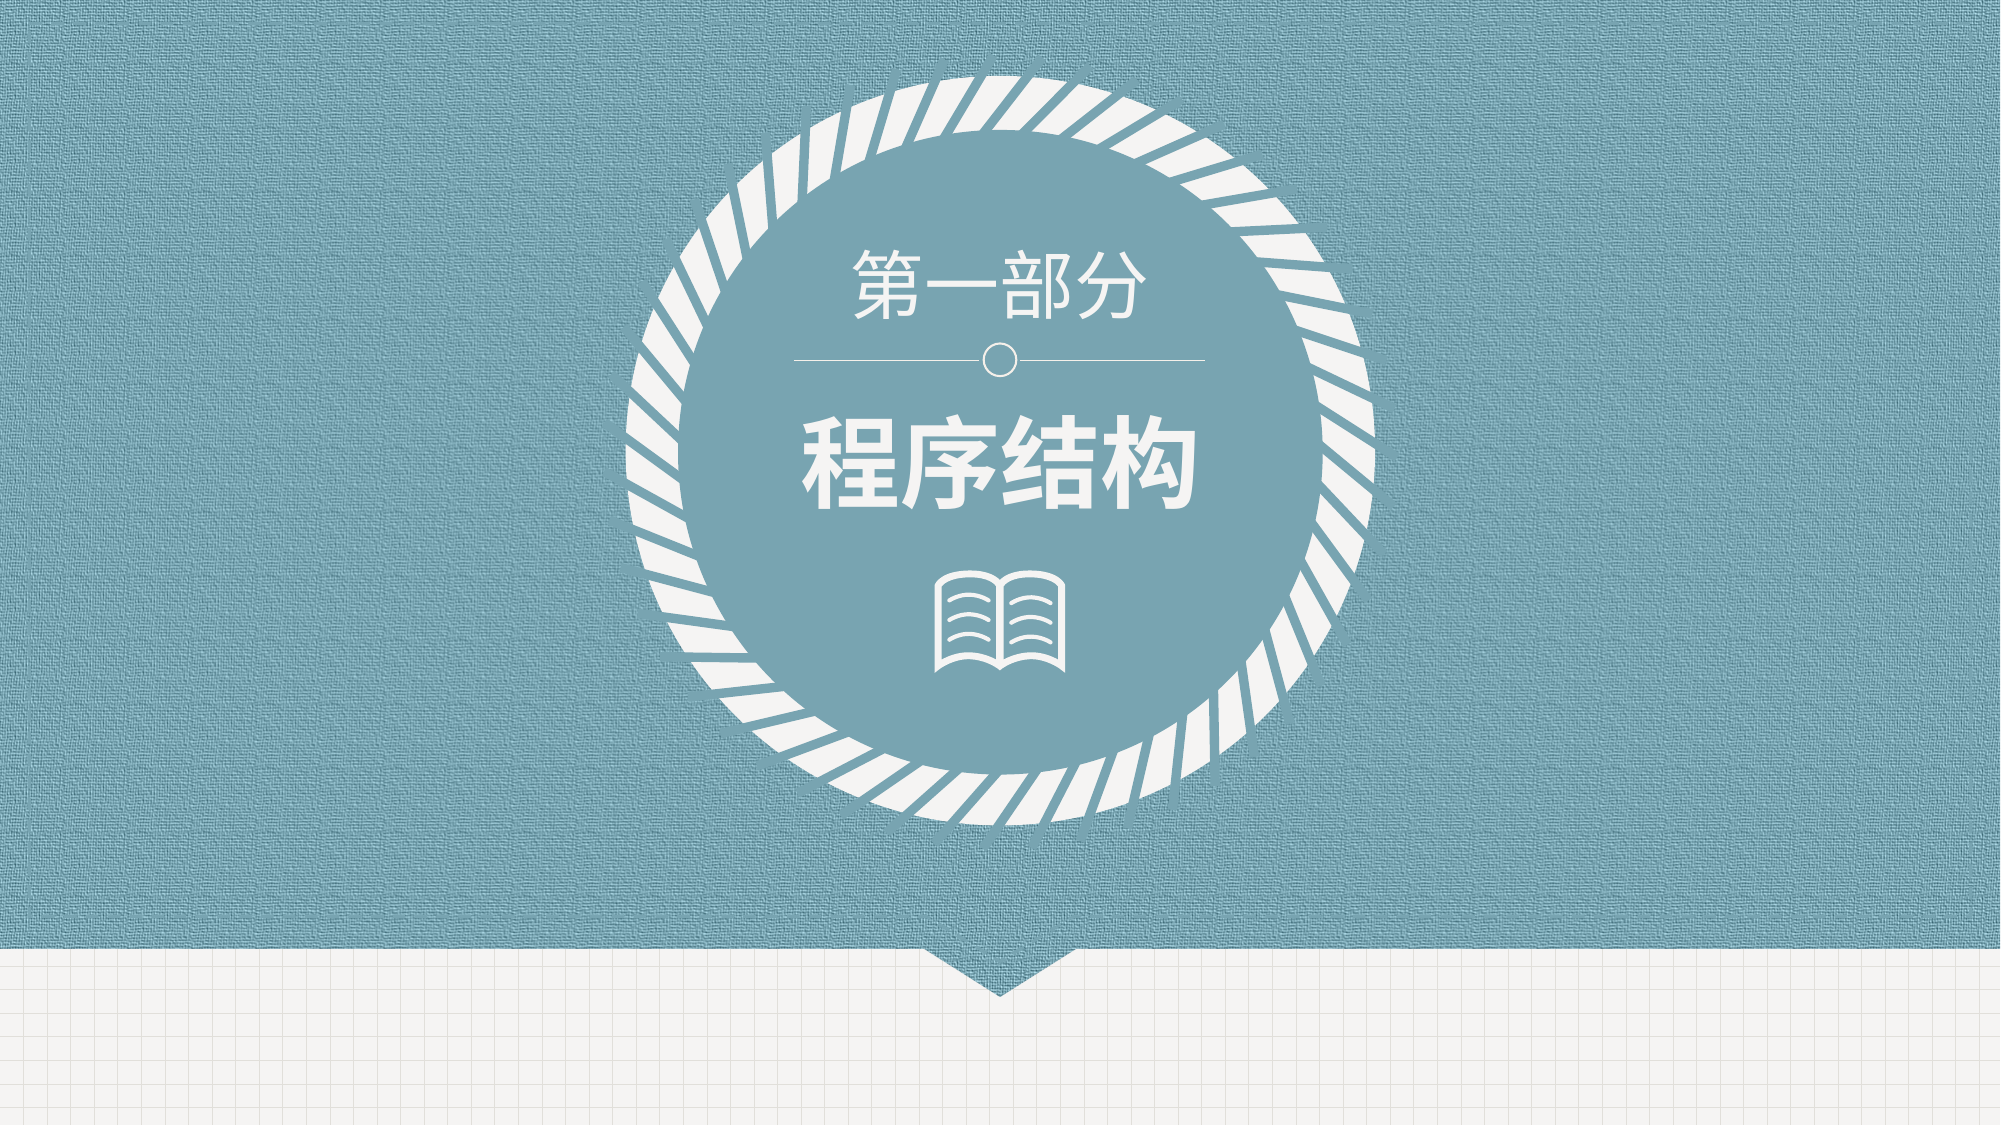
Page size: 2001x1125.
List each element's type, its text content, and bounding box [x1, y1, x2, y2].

picture [0, 0, 2001, 997]
list 第一部分 [793, 241, 1207, 339]
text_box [934, 570, 1066, 673]
list 程序结构 [606, 406, 1395, 503]
